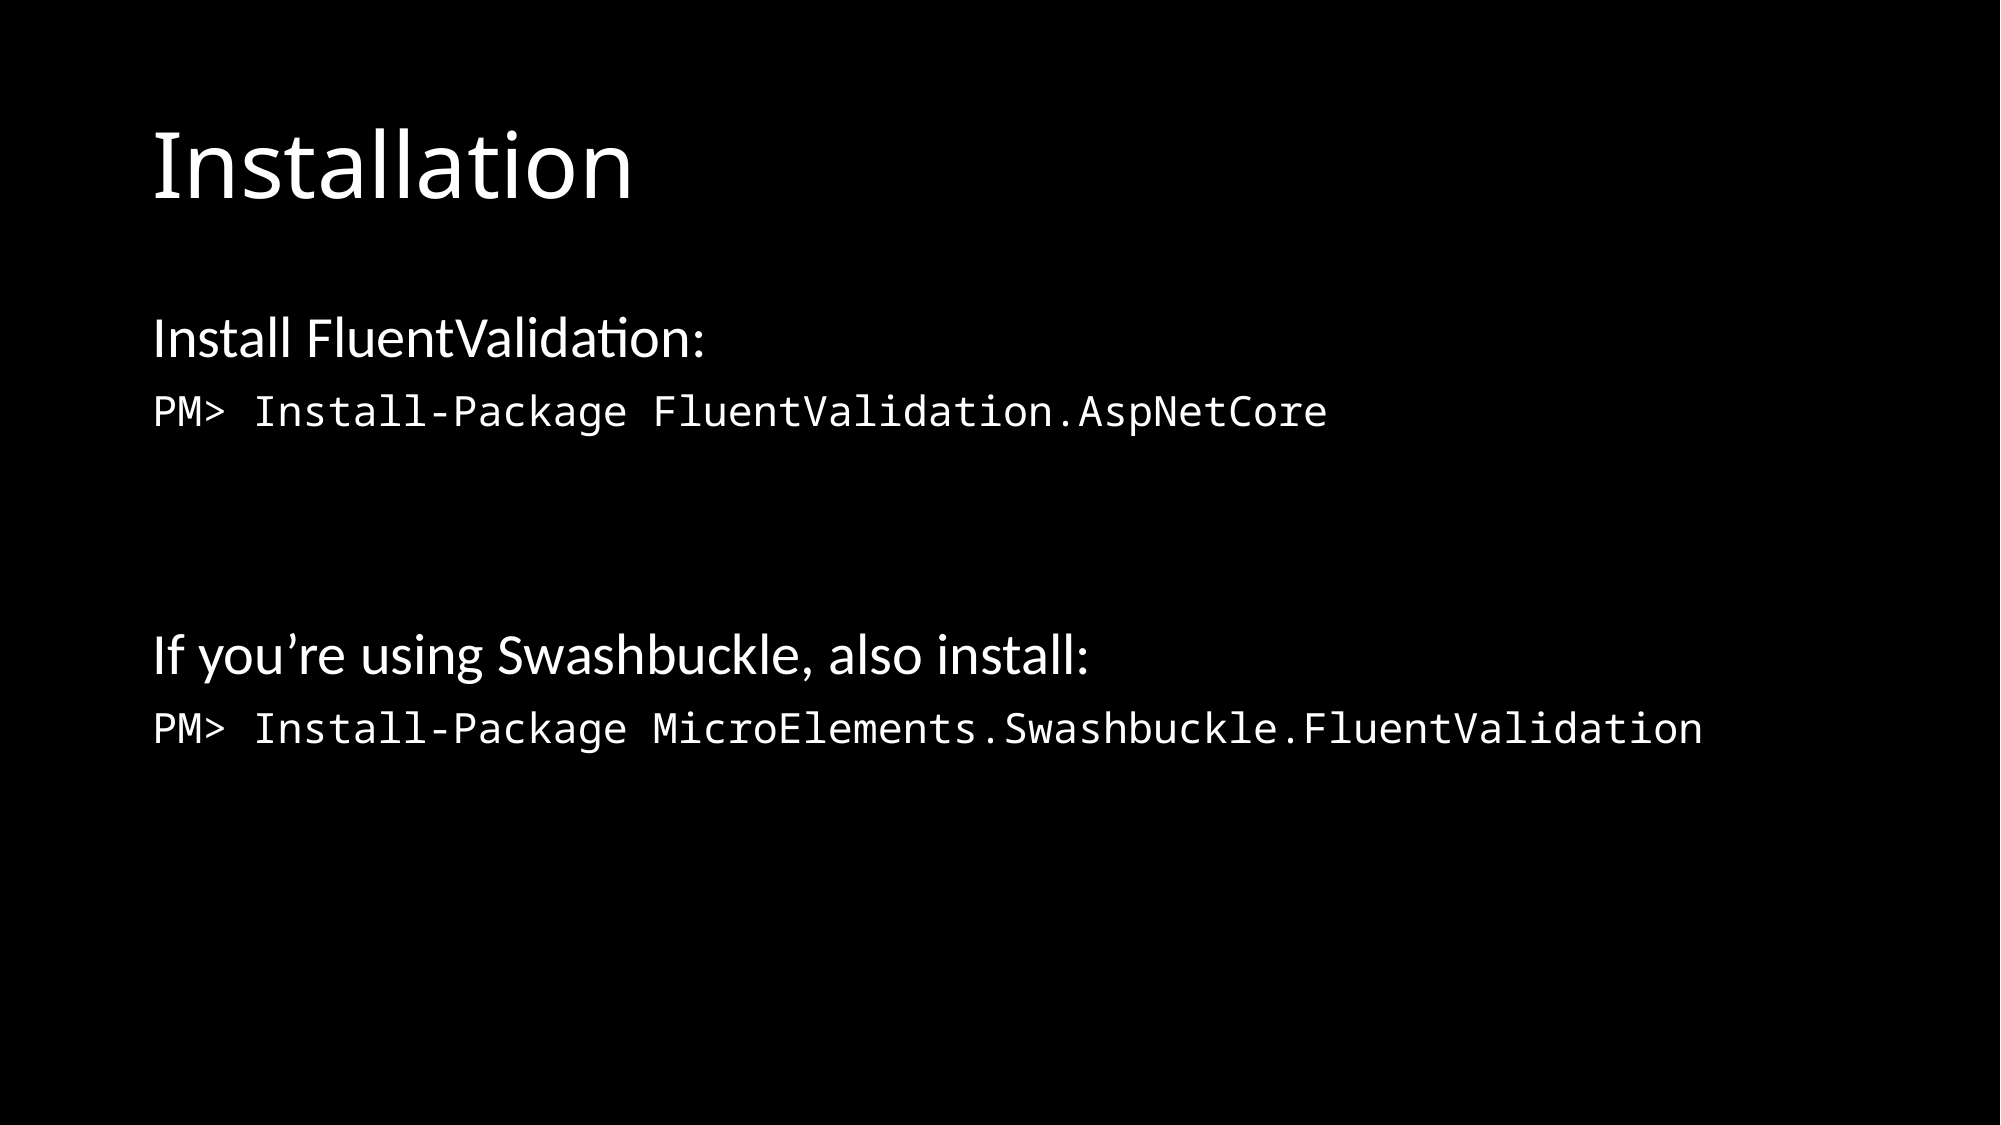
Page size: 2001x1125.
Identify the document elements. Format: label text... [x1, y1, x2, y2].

title Installation [137, 59, 1863, 278]
list Install FluentValidation: PM> Install-Package FluentValidation.AspNetCore If you’re using Swashbuckle, also install: PM> Install-Package MicroElements.Swashbuckle.FluentValidation [137, 299, 1863, 1014]
